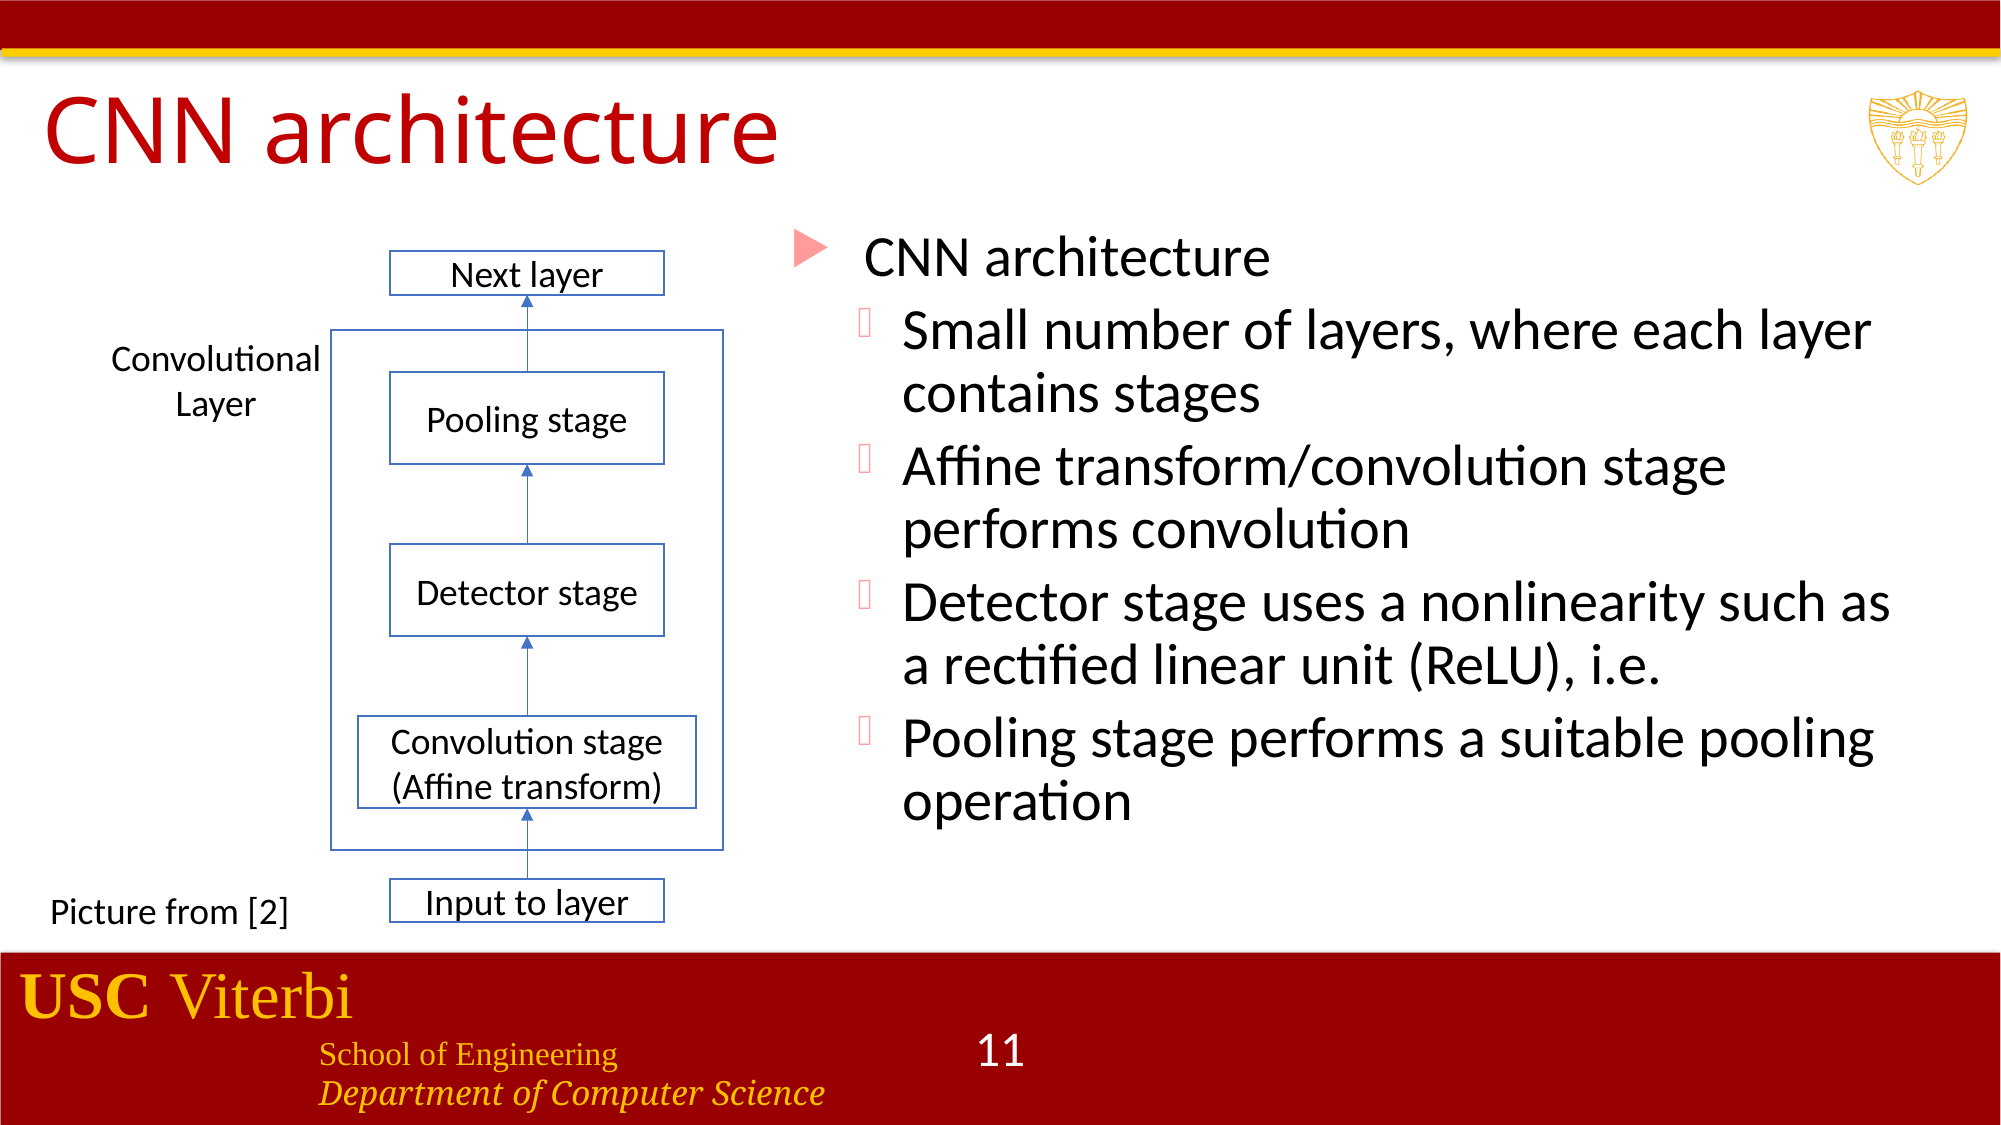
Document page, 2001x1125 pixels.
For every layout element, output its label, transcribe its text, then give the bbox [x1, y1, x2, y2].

text_box [528, 329, 724, 851]
title CNN architecture [27, 70, 1819, 199]
text_box [330, 329, 527, 851]
text_box Convolutional Layer [86, 327, 346, 432]
picture [1836, 76, 2000, 199]
text_box Picture from [2] [35, 879, 305, 939]
text_box Pooling stage [389, 371, 665, 465]
text_box Input to layer [389, 878, 665, 923]
text_box Next layer [389, 250, 665, 296]
slide_number 11 [774, 1016, 1225, 1077]
text_box Convolution stage (Affine transform) [357, 715, 697, 809]
text_box Detector stage [389, 543, 665, 637]
